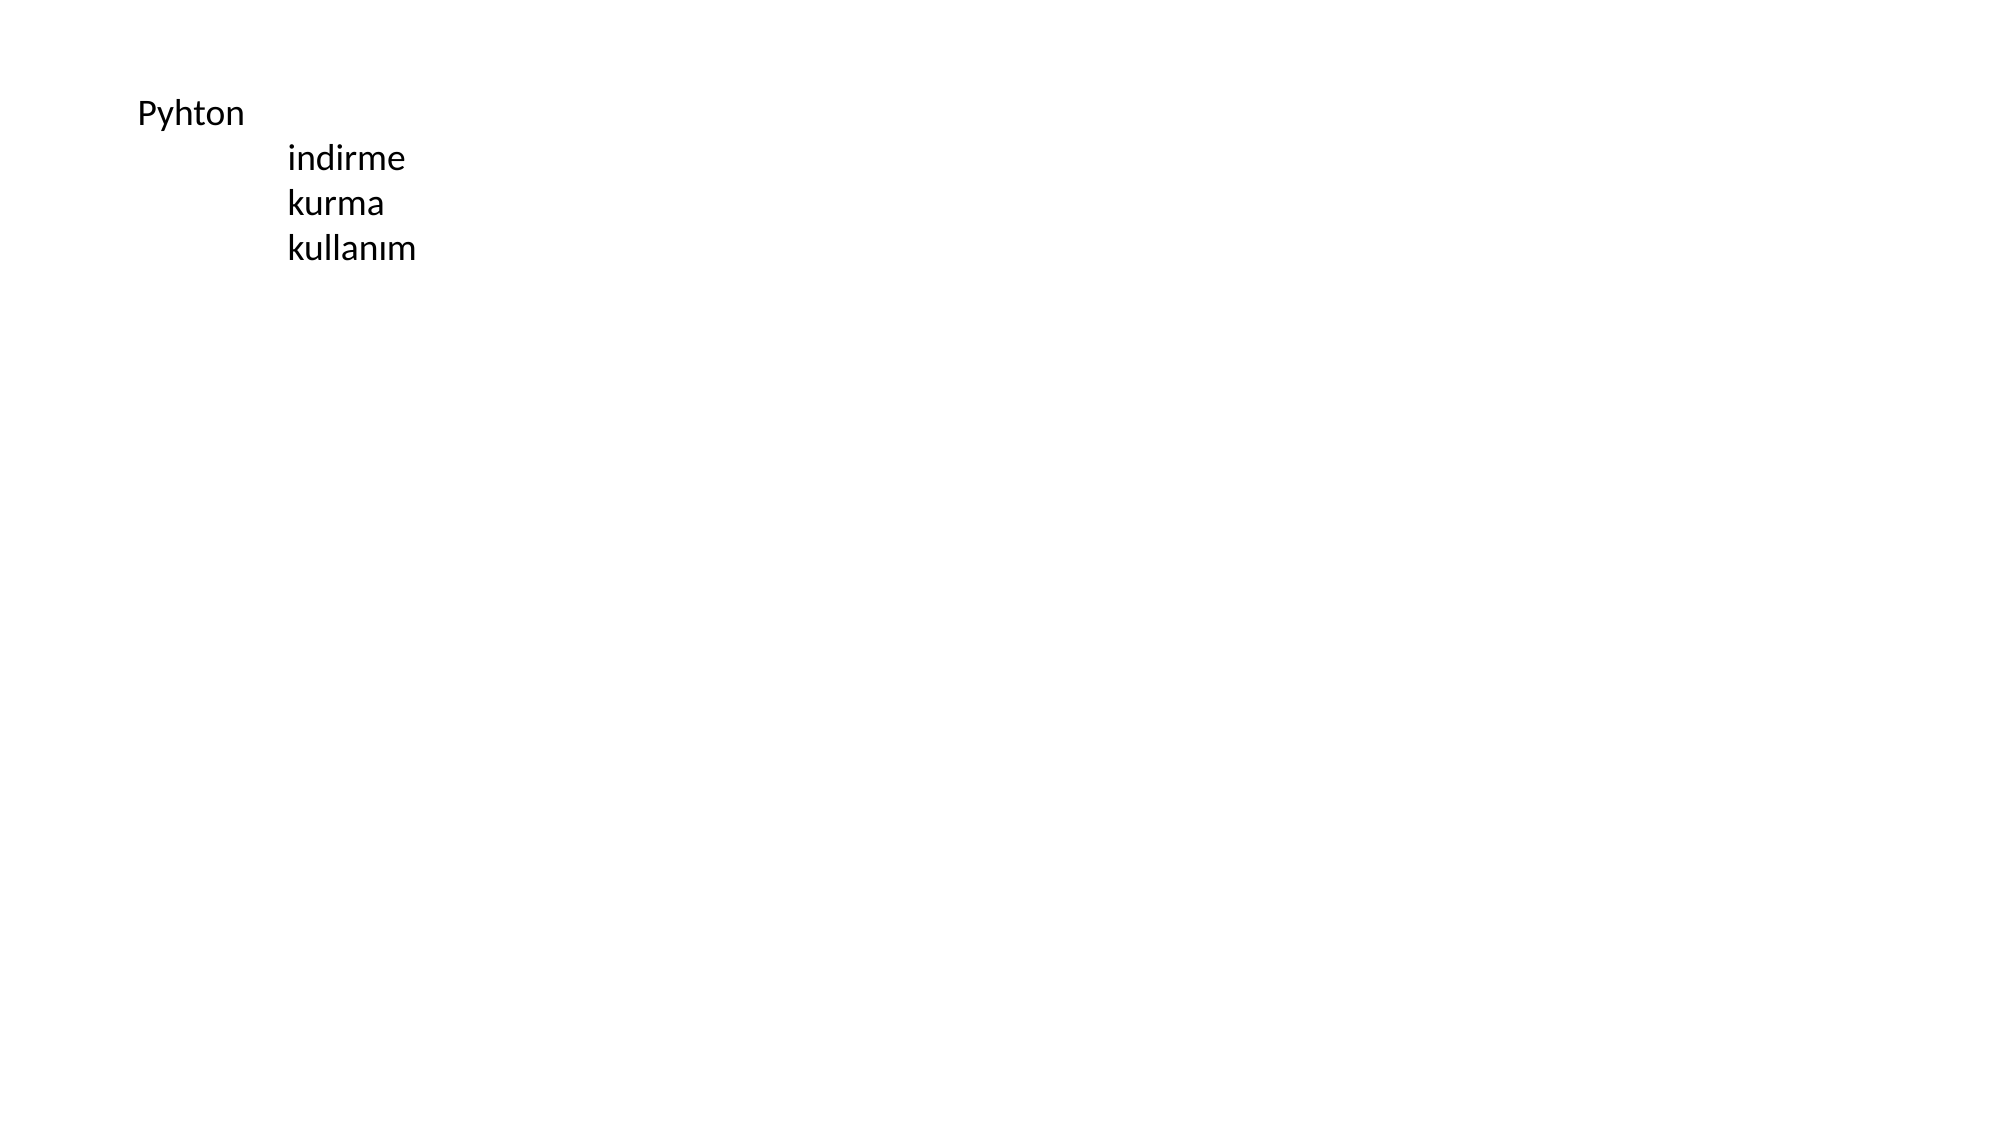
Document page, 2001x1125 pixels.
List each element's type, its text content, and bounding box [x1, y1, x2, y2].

text_box Pyhton indirme kurma kullanım [122, 80, 433, 275]
